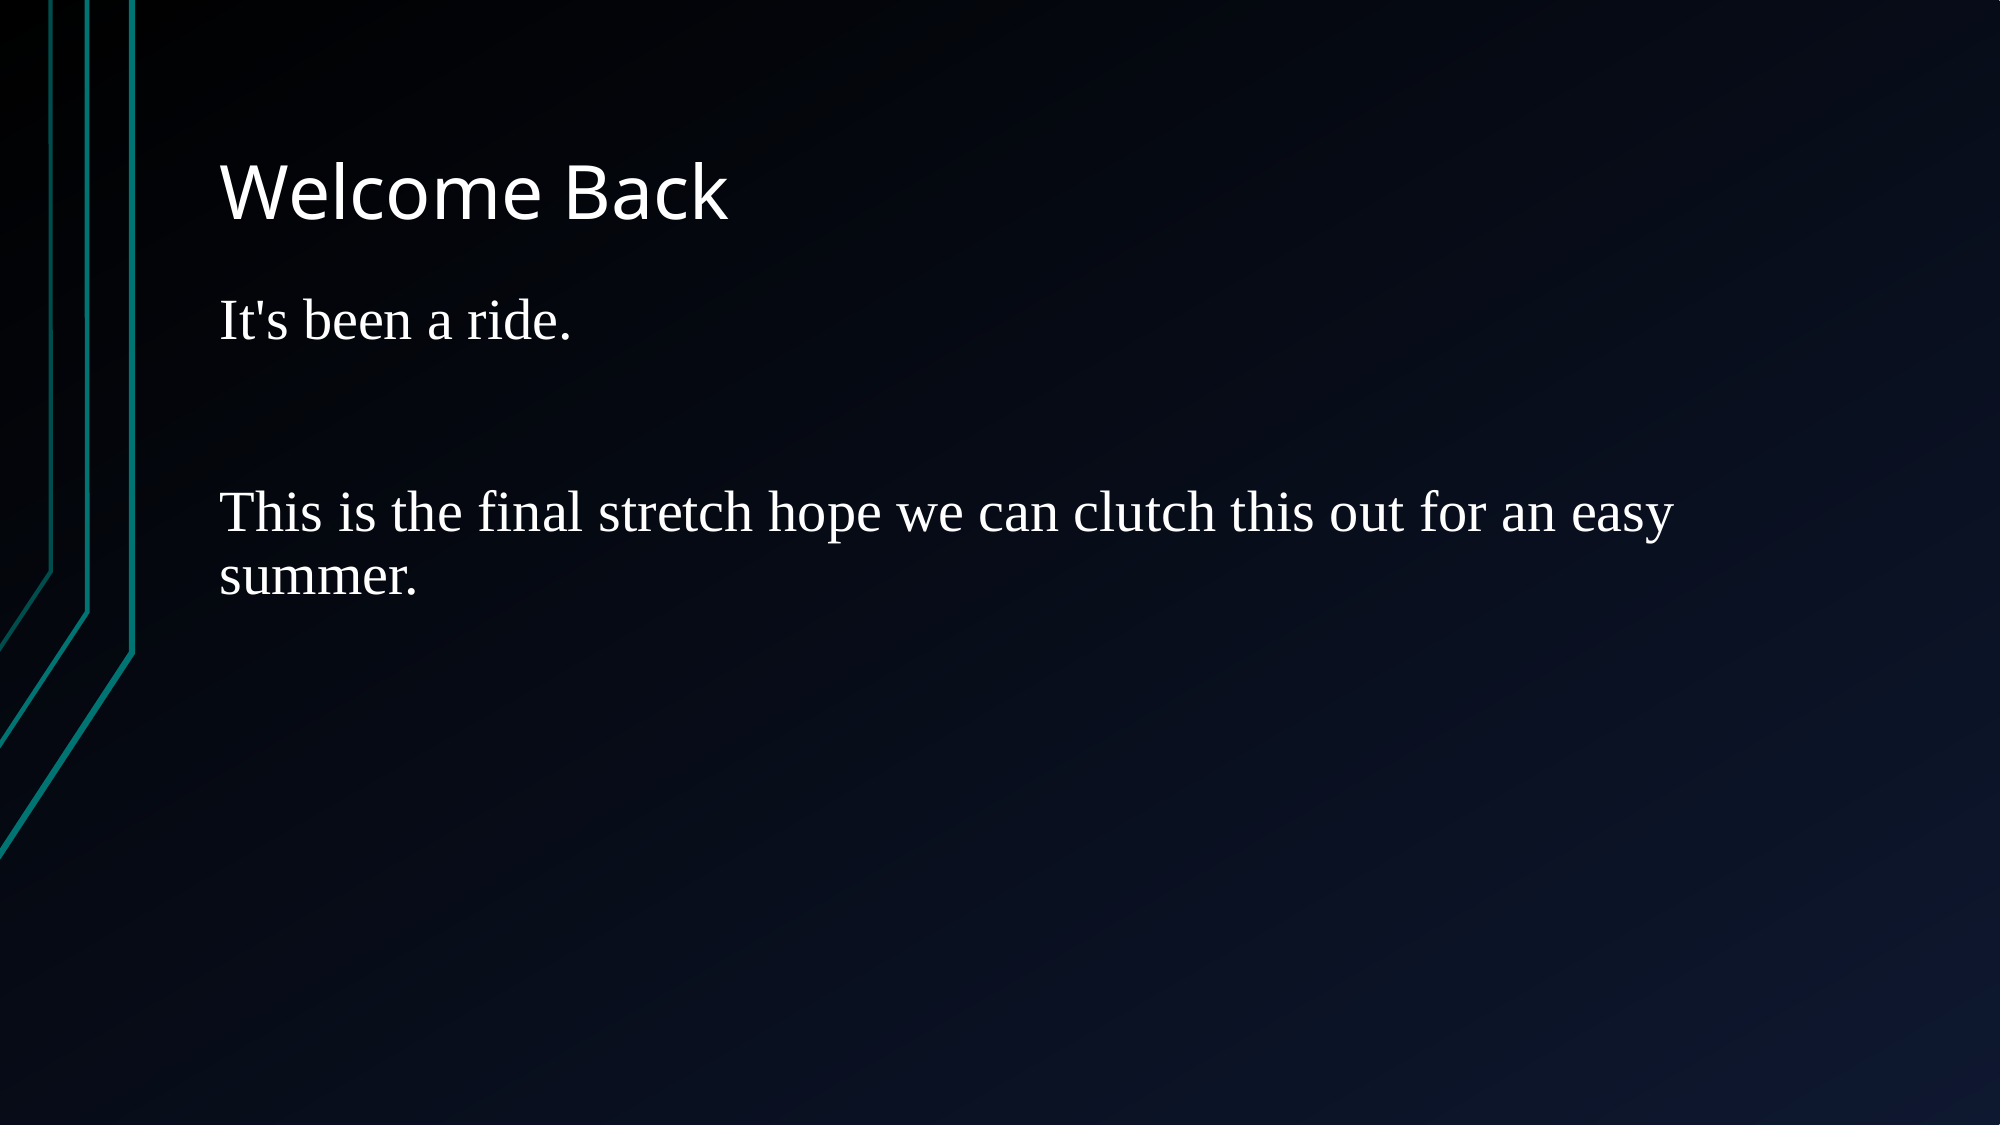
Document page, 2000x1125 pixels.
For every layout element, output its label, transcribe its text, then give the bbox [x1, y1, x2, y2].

title Welcome Back [199, 45, 1900, 246]
list It's been a ride. This is the final stretch hope we can clutch this out for an easy summer. [199, 279, 1900, 1012]
